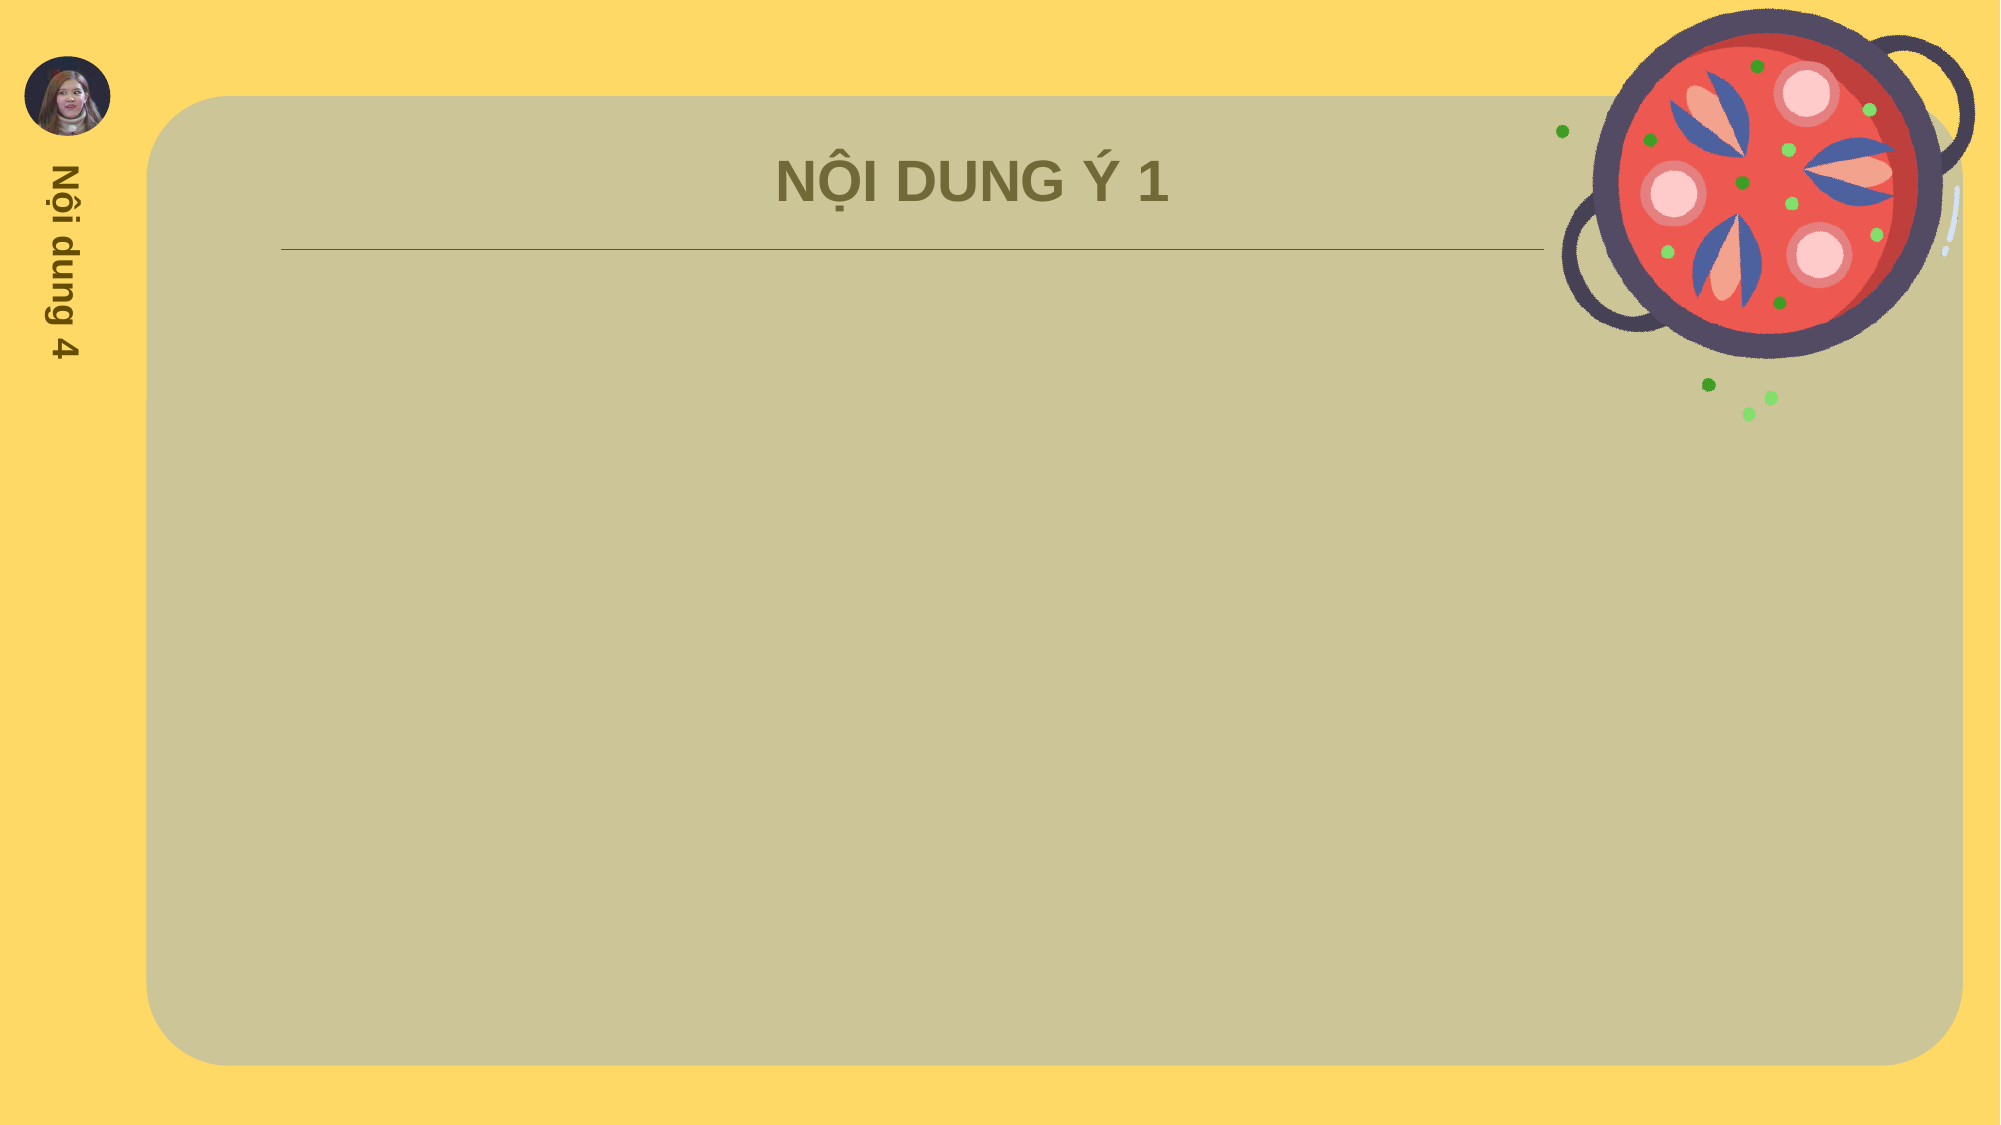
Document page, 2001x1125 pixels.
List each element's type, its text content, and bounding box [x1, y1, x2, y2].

text_box [145, 94, 1964, 1067]
text_box NỘI DUNG Ý 1 [523, 135, 1423, 221]
text_box [23, 55, 112, 137]
picture [1447, 0, 2000, 520]
text_box Nội dung 4 [38, 149, 98, 653]
